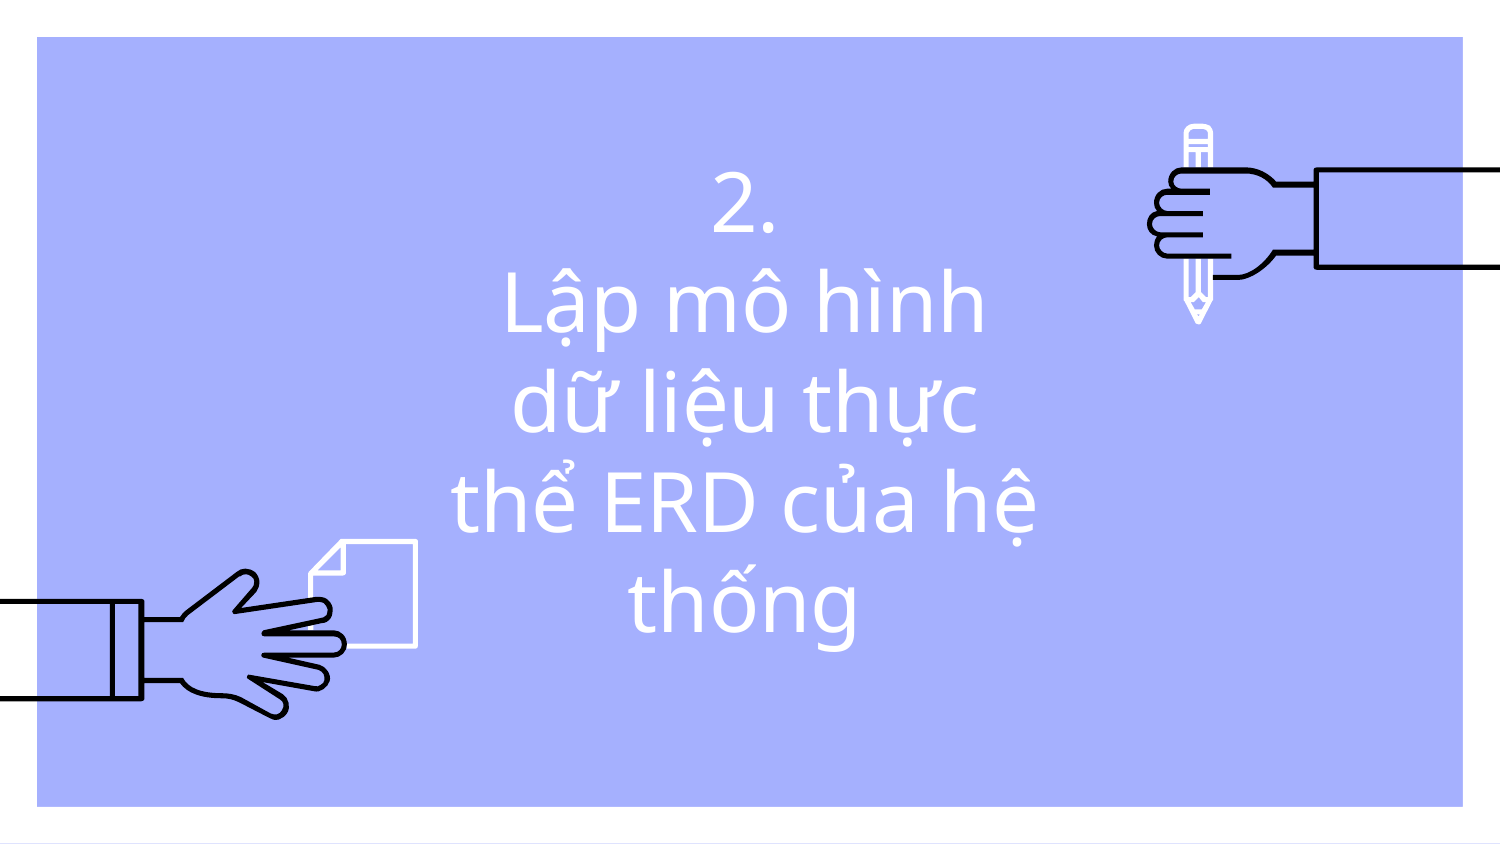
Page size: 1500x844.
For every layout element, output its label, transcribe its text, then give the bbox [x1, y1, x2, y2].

title 2. Lập mô hình dữ liệu thực thể ERD của hệ thống [425, 573, 1065, 764]
